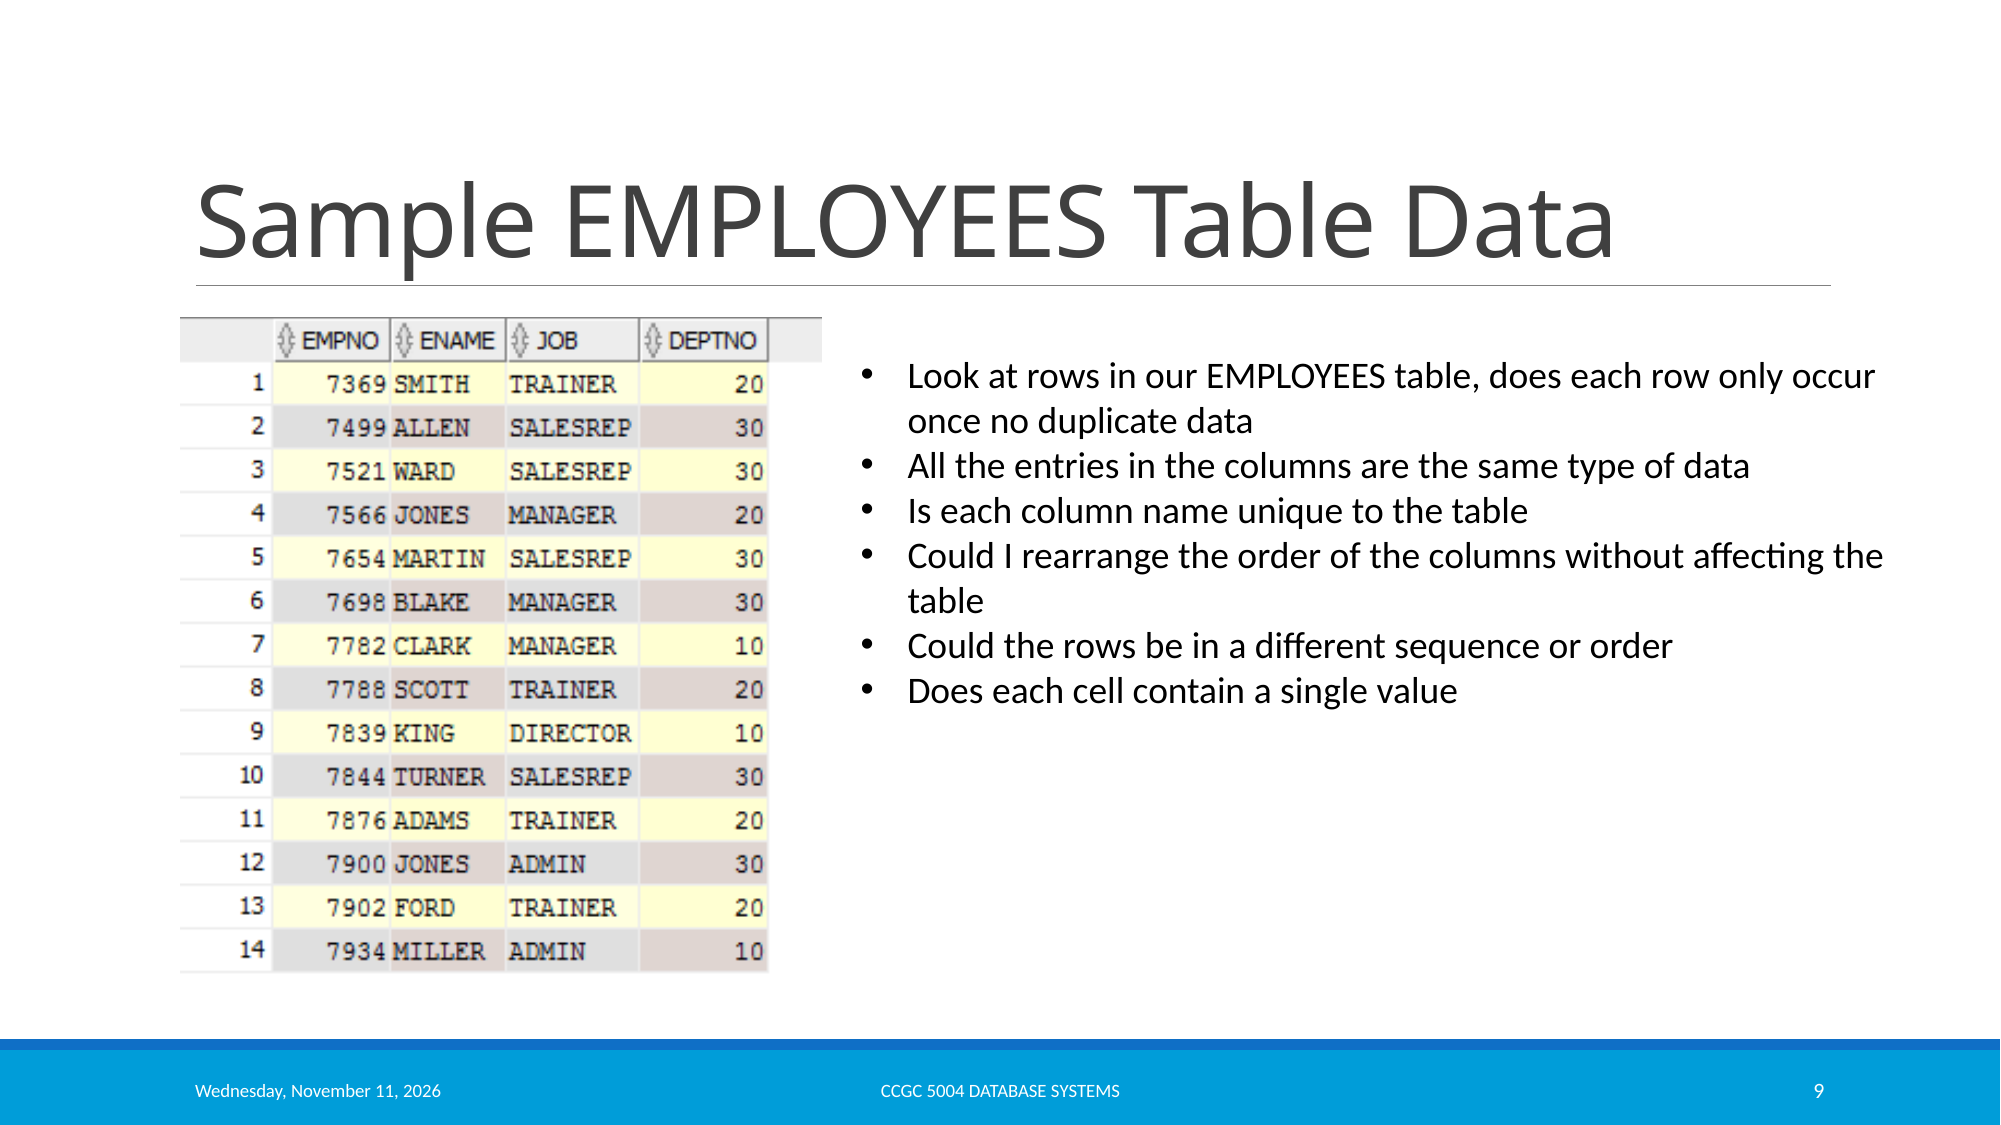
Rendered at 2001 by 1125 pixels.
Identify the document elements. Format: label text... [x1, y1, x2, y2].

text_box Look at rows in our EMPLOYEES table, does each row only occur once no duplicate data All the entries in the columns are the same type of data Is each column name unique to the table Could I rearrange the order of the columns without affecting the table Could the rows be in a different sequence or order Does each cell contain a single value [845, 343, 1911, 719]
slide_number 9 [1624, 1059, 1840, 1120]
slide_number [180, 1059, 586, 1120]
title Sample EMPLOYEES Table Data [180, 47, 1830, 285]
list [179, 316, 822, 1003]
footer CCGC 5004 Database Systems [604, 1059, 1396, 1120]
